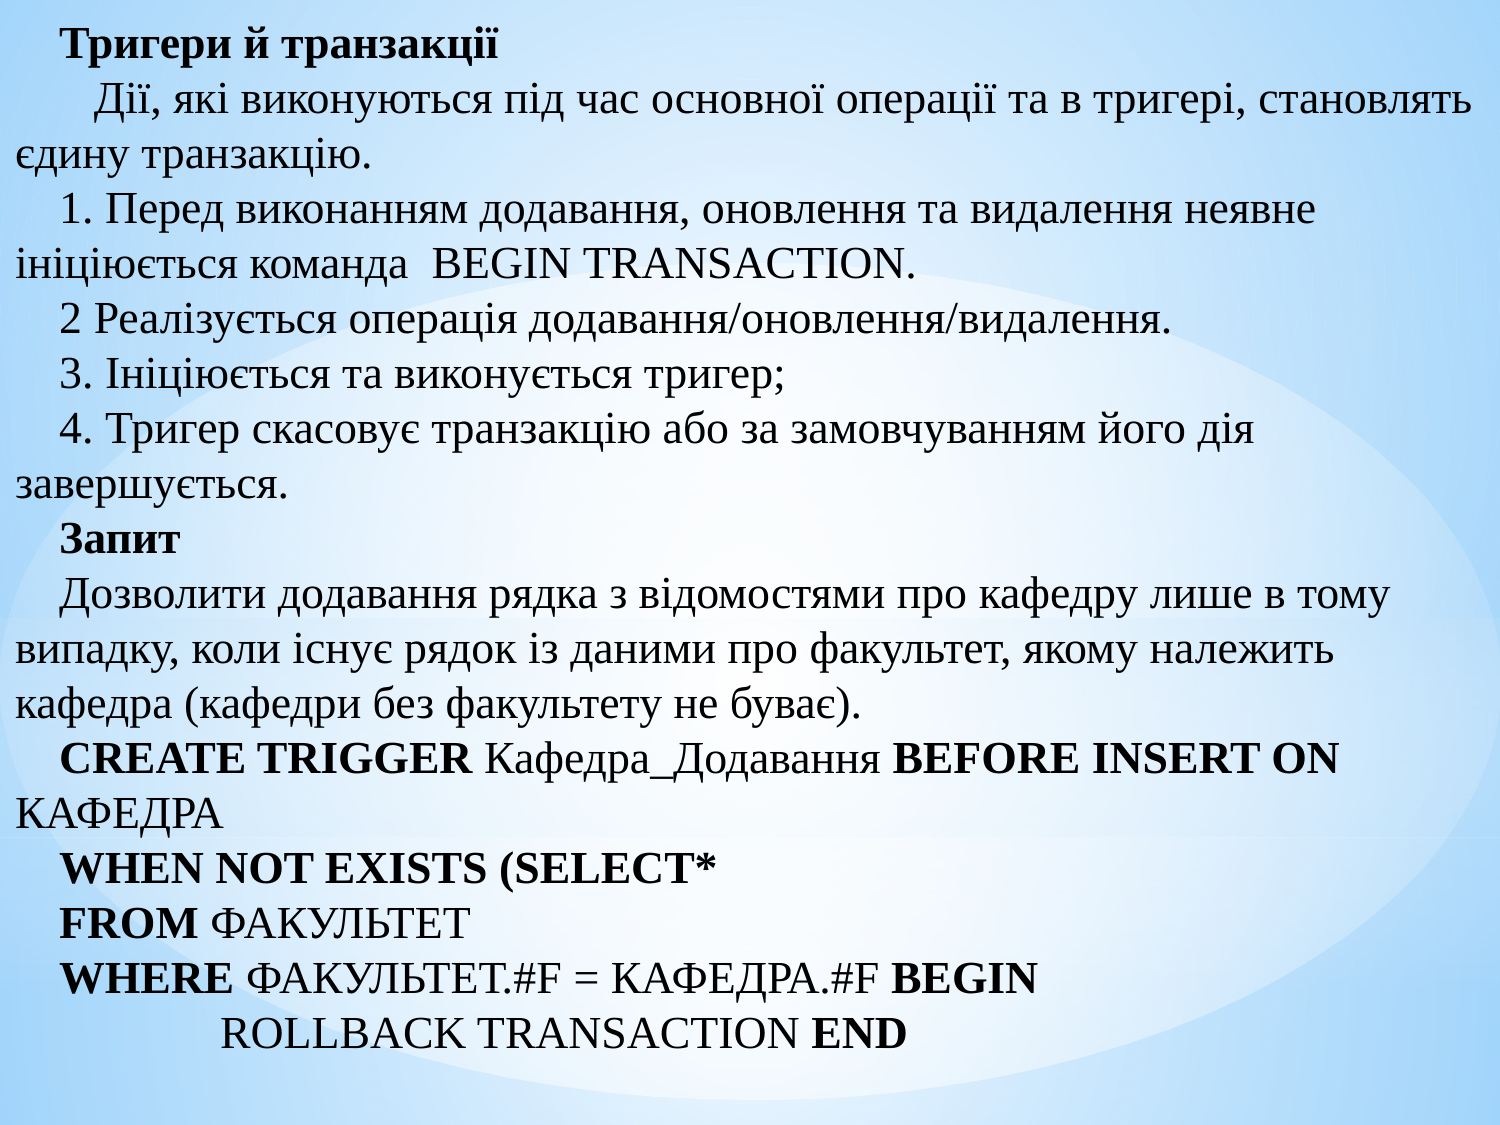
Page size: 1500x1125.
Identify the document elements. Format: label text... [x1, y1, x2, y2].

text_box Тригери й транзакції Дії, які виконуються під час основної операції та в тригері, становлять єдину транзакцію. 1. Перед виконанням додавання, оновлення та видалення неявне ініціюється команда BEGIN TRANSACTION. 2 Реалізується операція додавання/оновлення/видалення. 3. Ініціюється та виконується тригер; 4. Тригер скасовує транзакцію або за замовчуванням його дія завершується. Запит Дозволити додавання рядка з відомостями про кафедру лише в тому випадку, коли існує рядок із даними про факультет, якому належить кафедра (кафедри без факультету не буває). CREATE TRIGGER Кафедра_Додавання BEFORE INSERT ON КАФЕДРА WHEN NOT EXISTS (SELECT* FROM ФАКУЛЬТЕТ WHERE ФАКУЛЬТЕТ.#F = КАФЕДРА.#F BEGIN ROLLBACK TRANSACTION END [0, 5, 1500, 1120]
